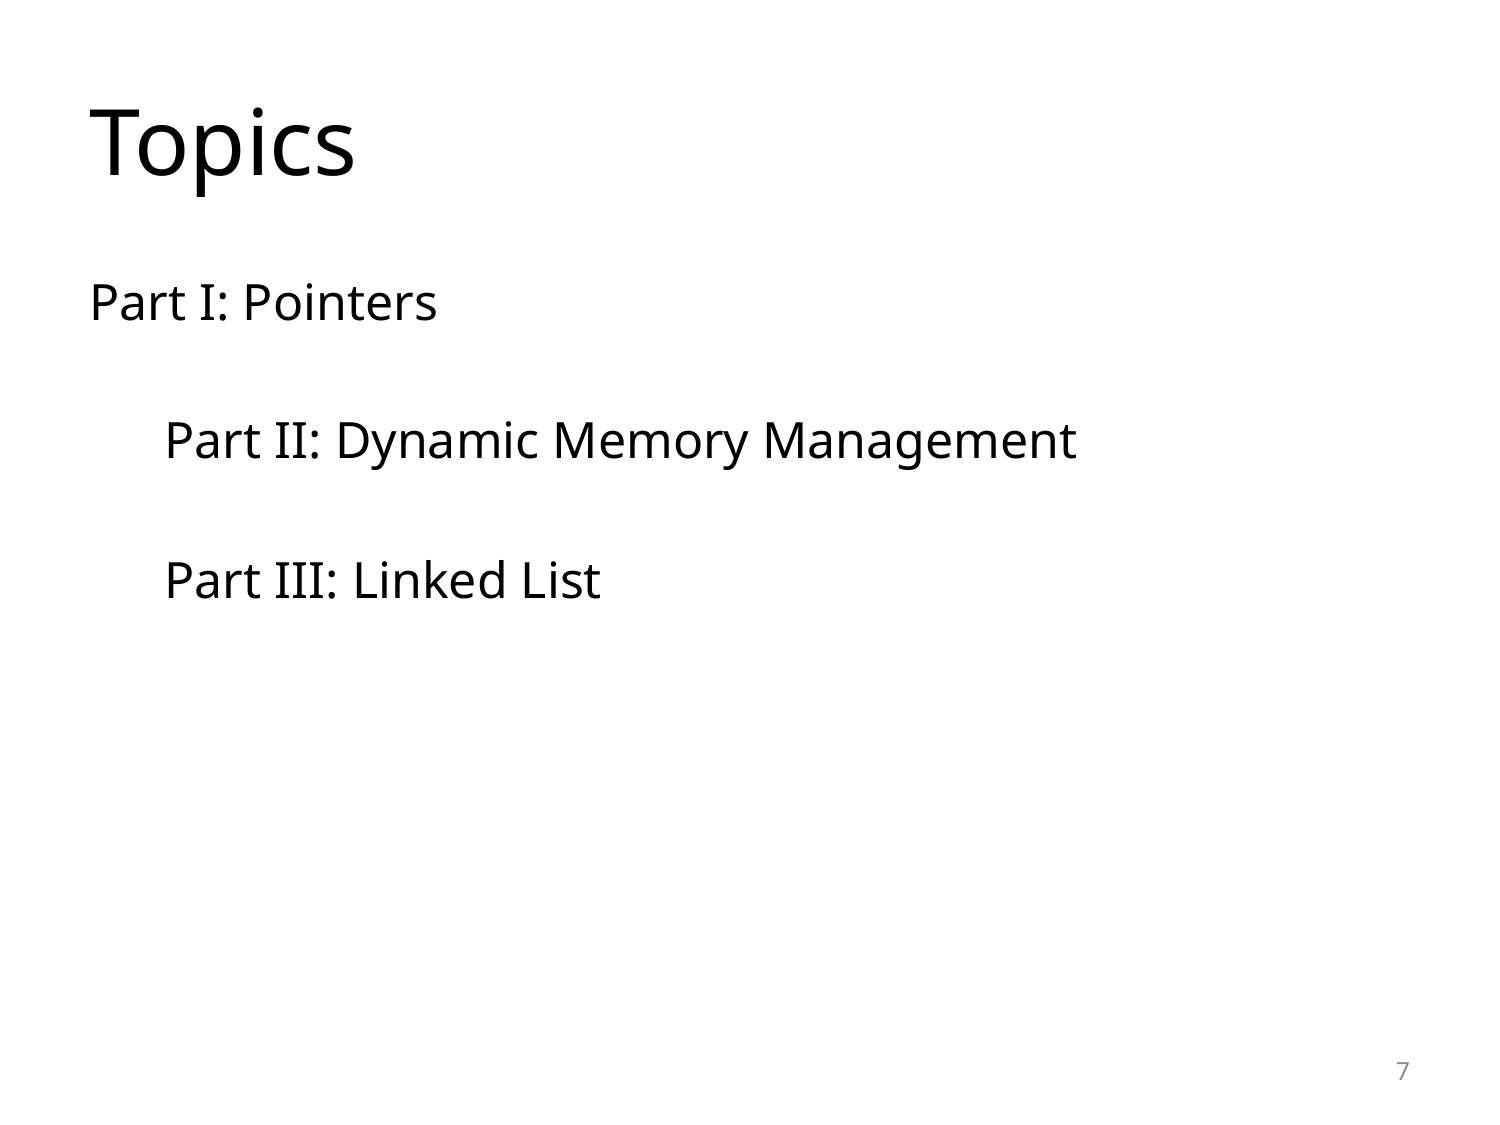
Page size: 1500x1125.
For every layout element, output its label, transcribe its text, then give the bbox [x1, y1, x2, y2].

text_box Topics [75, 45, 1425, 233]
text_box Part I: Pointers Part II: Dynamic Memory Management Part III: Linked List [75, 262, 1425, 1043]
text_box <number> [1074, 1042, 1425, 1103]
